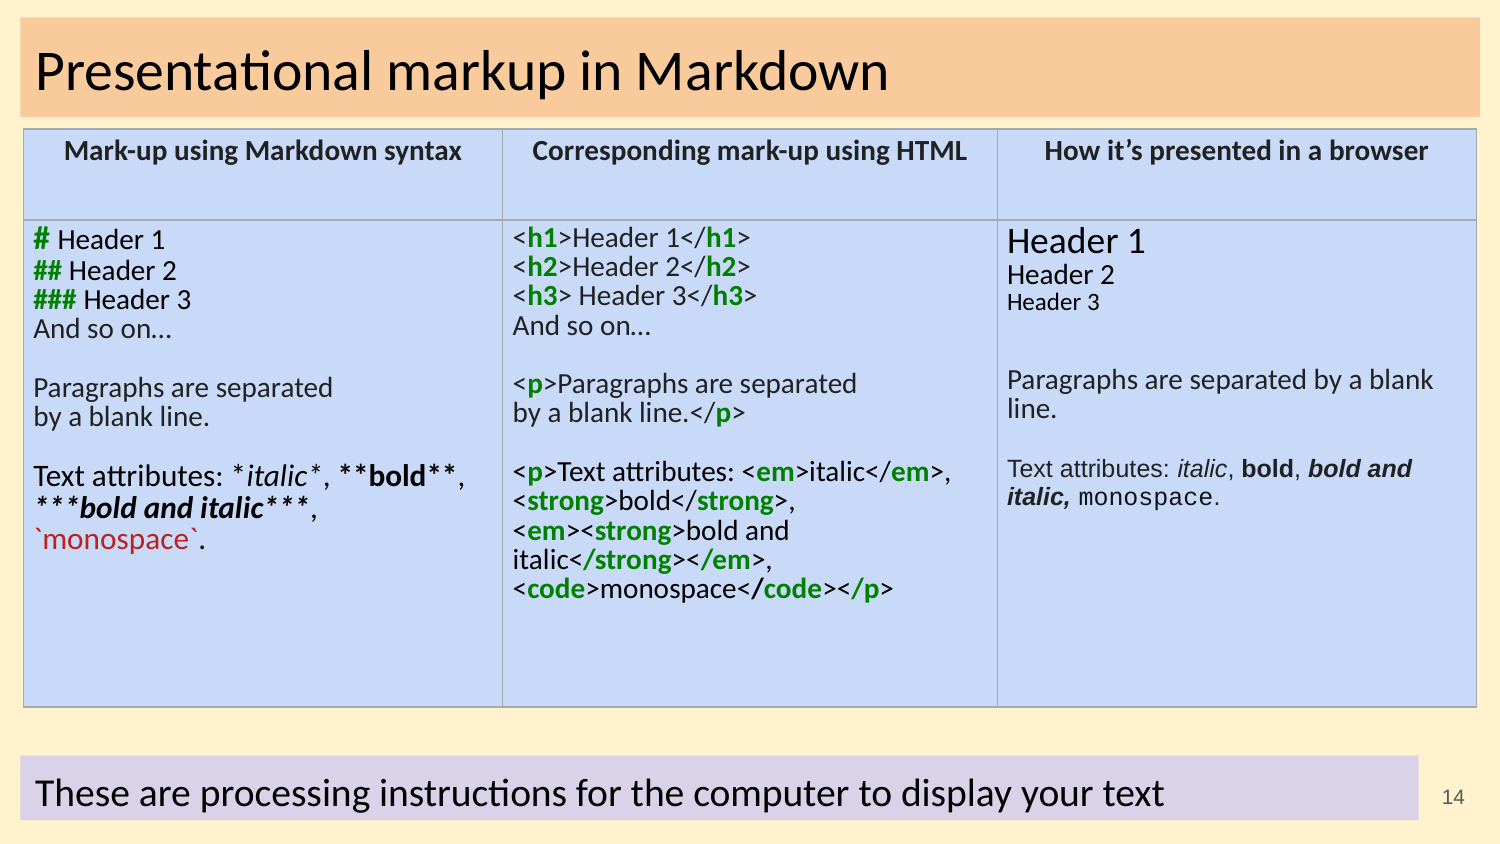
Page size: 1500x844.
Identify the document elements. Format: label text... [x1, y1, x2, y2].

table_cell <h1>Header 1</h1> <h2>Header 2</h2> <h3> Header 3</h3> And so on… <p>Paragraphs are separated by a blank line.</p> <p>Text attributes: <em>italic</em>, <strong>bold</strong>, <em><strong>bold and italic</strong></em>, <code>monospace</code></p> [503, 221, 997, 706]
slide_number 14 [1389, 764, 1480, 830]
title Presentational markup in Markdown [20, 17, 1480, 118]
table_header How it’s presented in a browser [998, 130, 1476, 219]
table_header Mark-up using Markdown syntax [24, 130, 502, 219]
table_header Corresponding mark-up using HTML [503, 130, 997, 219]
table_cell Header 1 Header 2 Header 3 Paragraphs are separated by a blank line. Text attributes: italic, bold, bold and italic, monospace. [998, 221, 1476, 706]
table_cell # Header 1 ## Header 2 ### Header 3 And so on… Paragraphs are separated by a blank line. Text attributes: *italic*, **bold**, ***bold and italic***, `monospace`. [24, 221, 502, 706]
list These are processing instructions for the computer to display your text [20, 755, 1419, 821]
